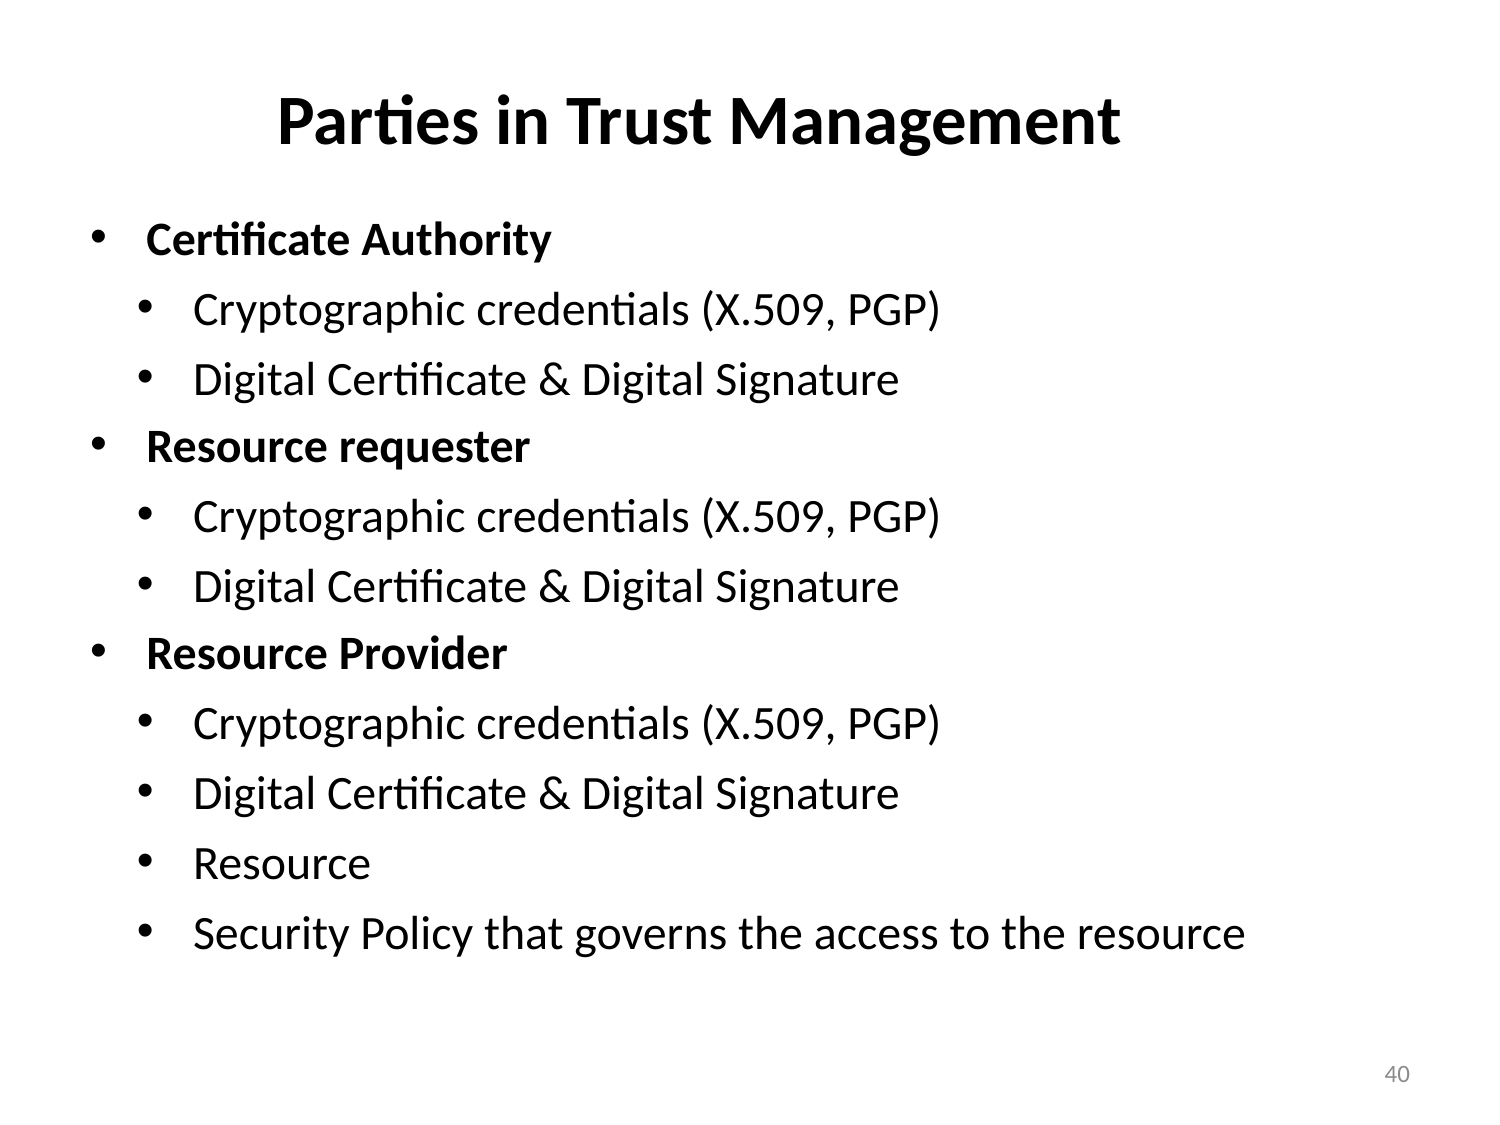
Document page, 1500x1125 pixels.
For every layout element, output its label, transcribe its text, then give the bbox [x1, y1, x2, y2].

title Parties in Trust Management [75, 45, 1325, 188]
slide_number 40 [1074, 1042, 1425, 1103]
list Certificate Authority Cryptographic credentials (X.509, PGP) Digital Certificate & Digital Signature Resource requester Cryptographic credentials (X.509, PGP) Digital Certificate & Digital Signature Resource Provider Cryptographic credentials (X.509, PGP) Digital Certificate & Digital Signature Resource Security Policy that governs the access to the resource [75, 200, 1388, 838]
